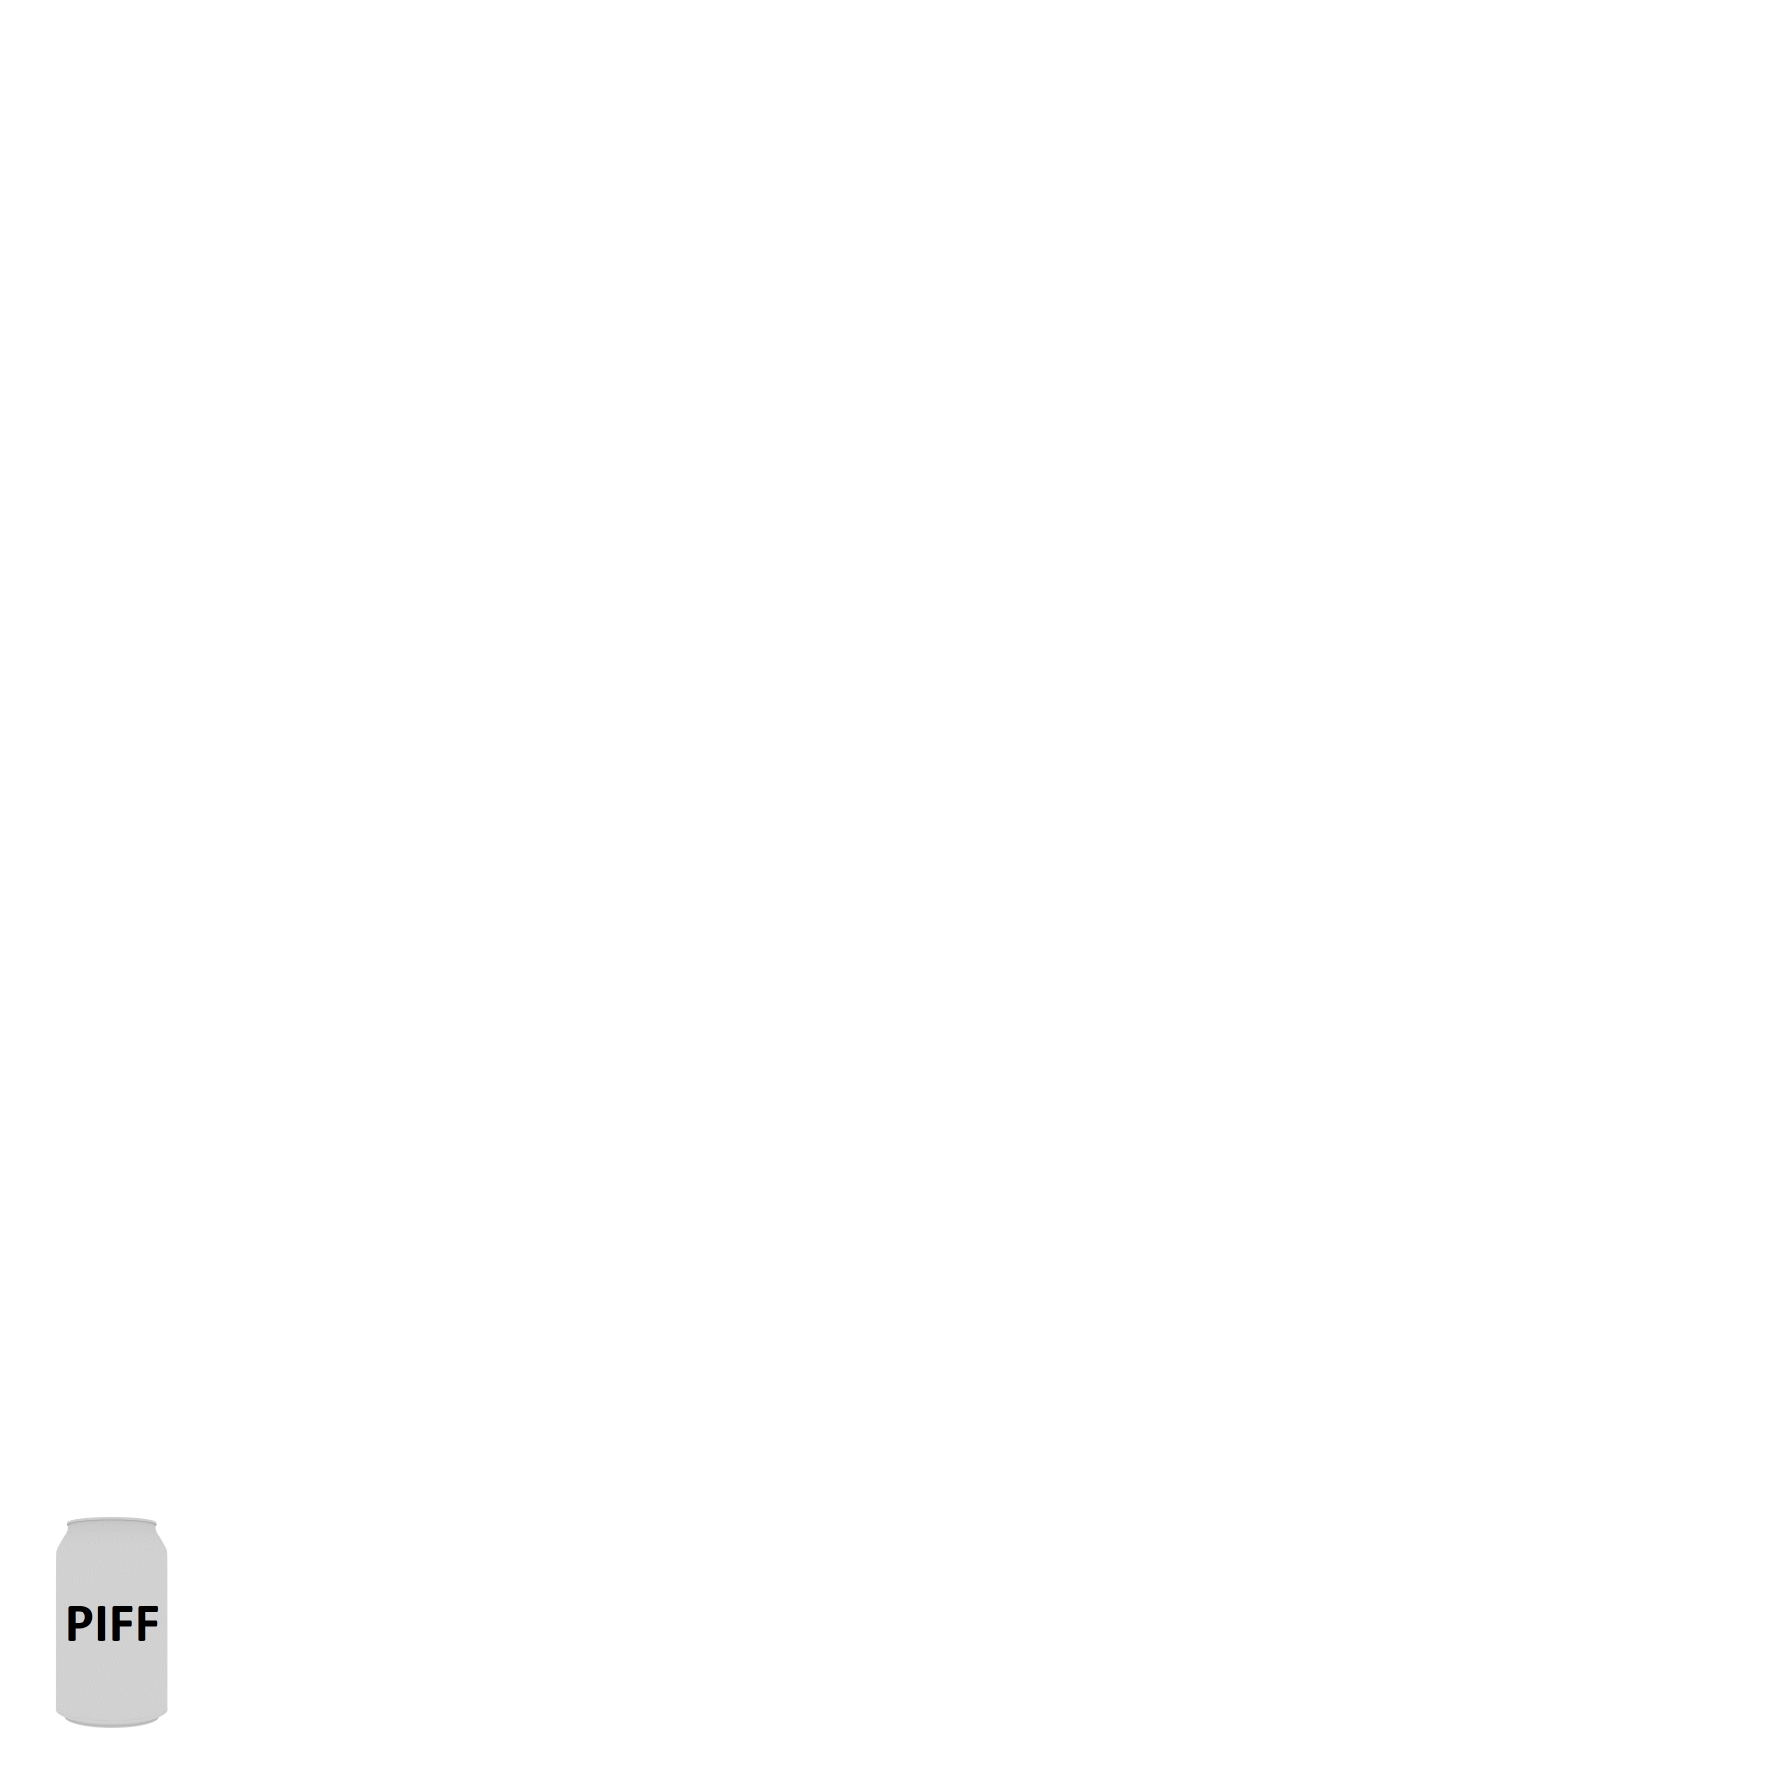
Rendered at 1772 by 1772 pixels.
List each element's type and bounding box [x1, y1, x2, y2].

picture [0, 1340, 363, 1772]
